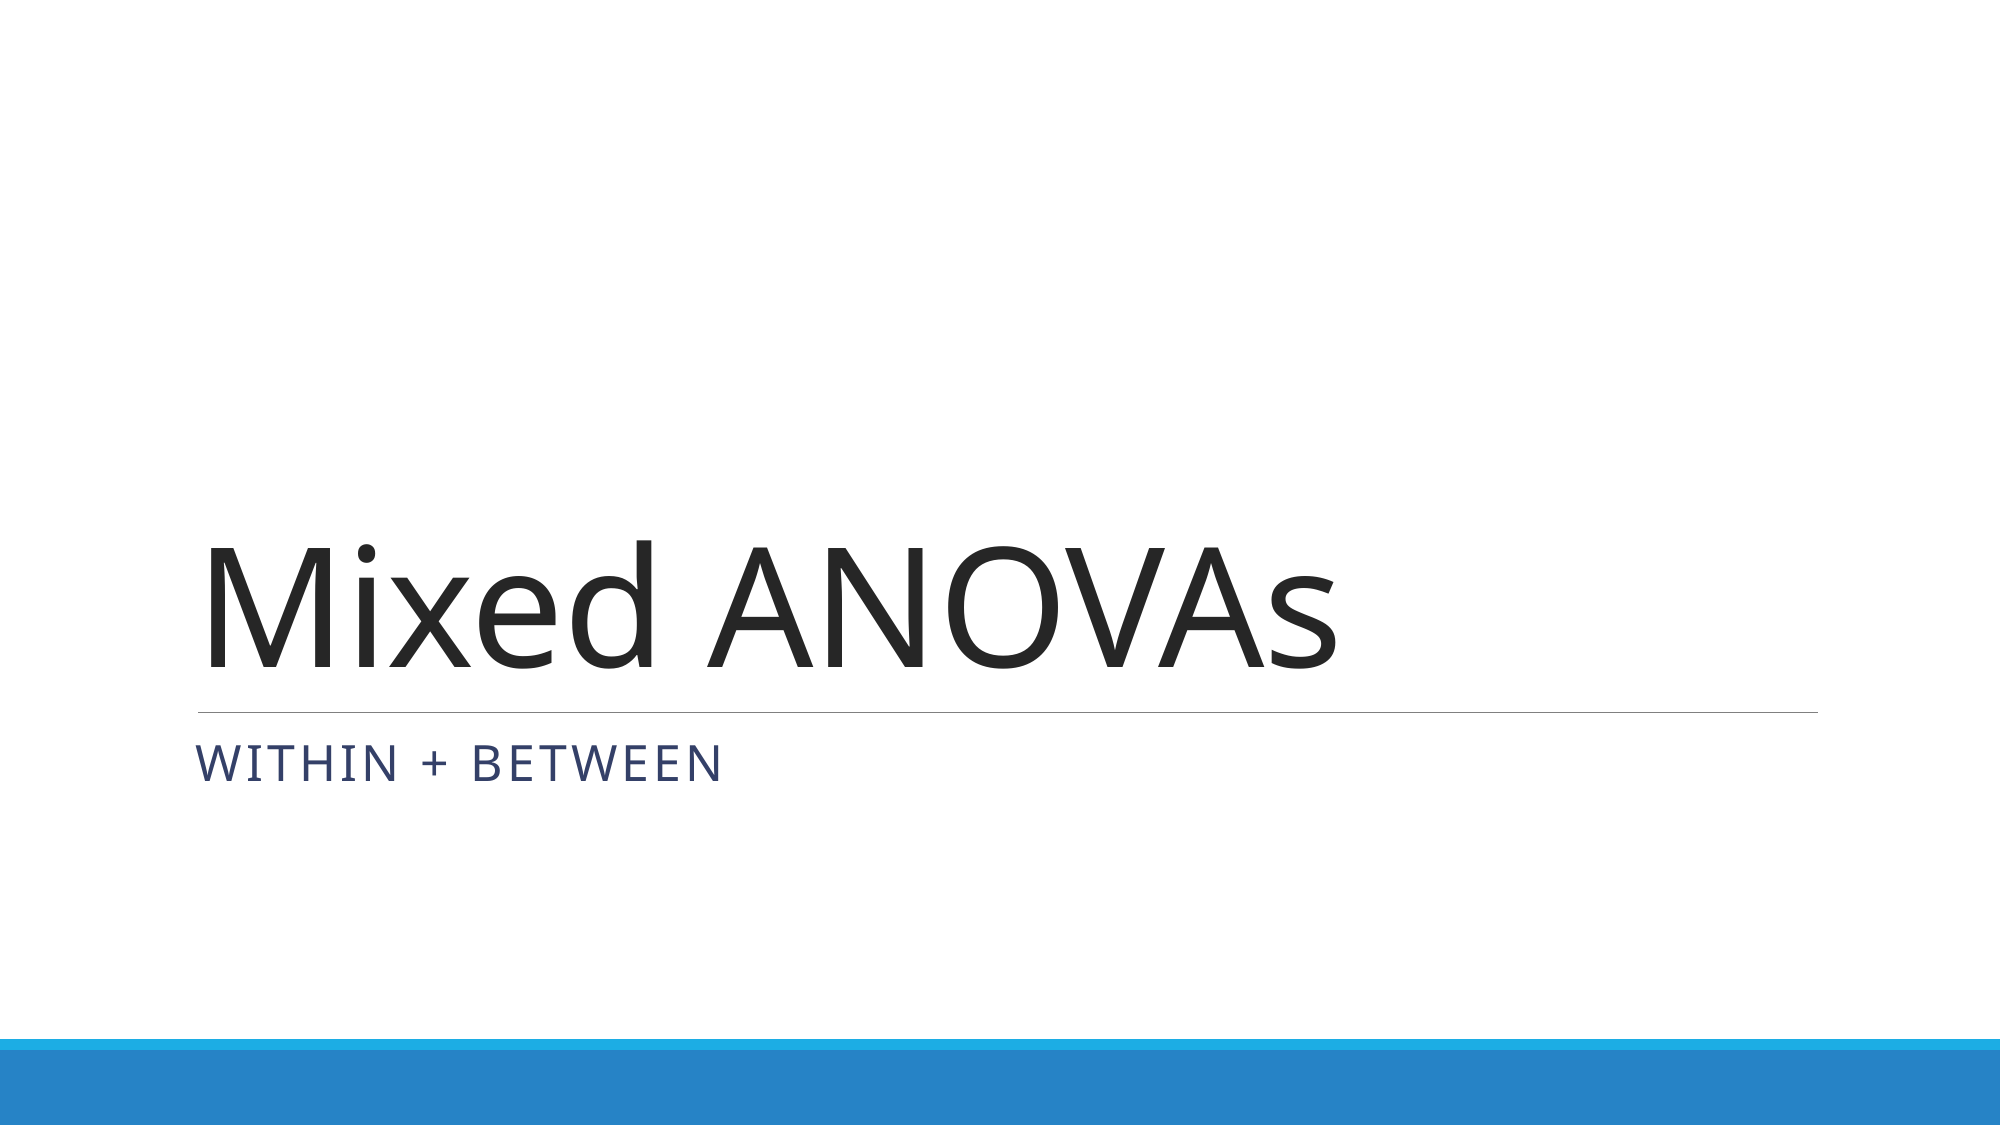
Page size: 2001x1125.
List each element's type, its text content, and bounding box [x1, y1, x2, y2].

subtitle Within + between [180, 730, 1831, 919]
title Mixed ANOVAs [180, 124, 1830, 710]
